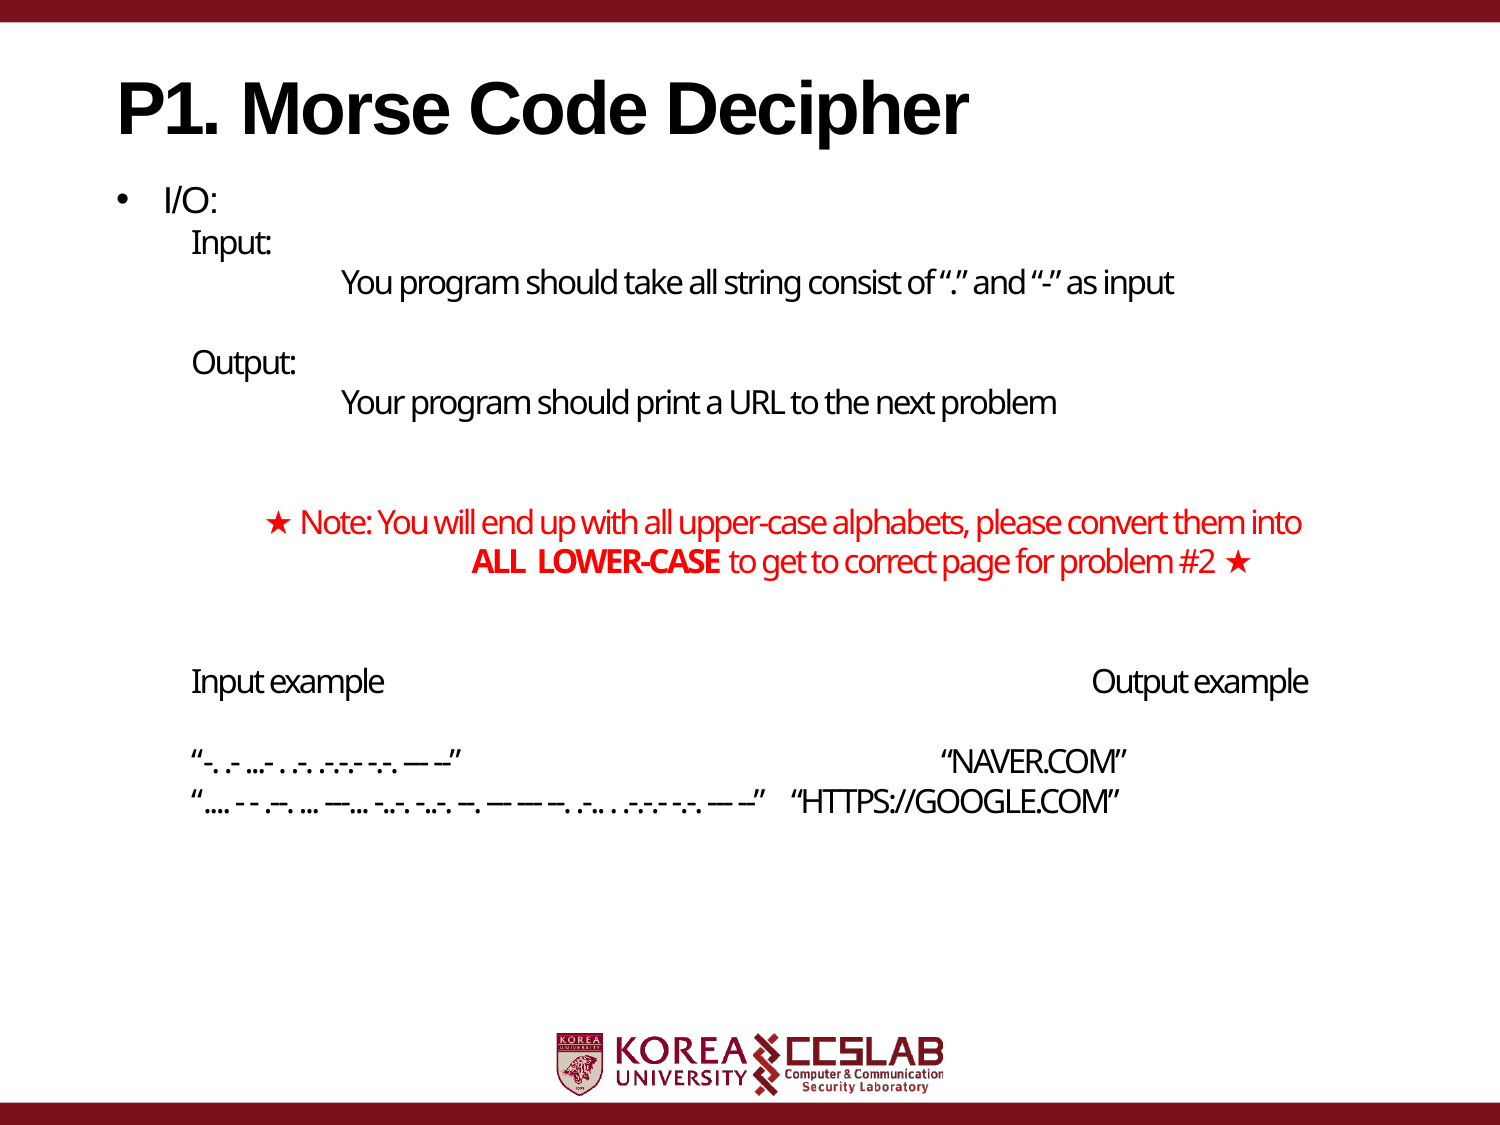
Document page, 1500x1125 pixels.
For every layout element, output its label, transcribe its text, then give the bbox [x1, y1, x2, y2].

picture [752, 1033, 944, 1096]
picture [556, 1033, 747, 1096]
list I/O: Input: You program should take all string consist of “.” and “-” as input Output: Your program should print a URL to the next problem ★ Note: You will end up with all upper-case alphabets, please convert them into ALL LOWER-CASE to get to correct page for problem #2 ★ Input example Output example “-. .- ...- . .-. .-.-.- -.-. --- --” “NAVER.COM” “.... - - .--. ... ---... -..-. -..-. --. --- --- --. .-.. . .-.-.- -.-. --- --” “HTTPS://GOOGLE.COM” [116, 176, 1384, 914]
title P1. Morse Code Decipher [116, 59, 1384, 151]
